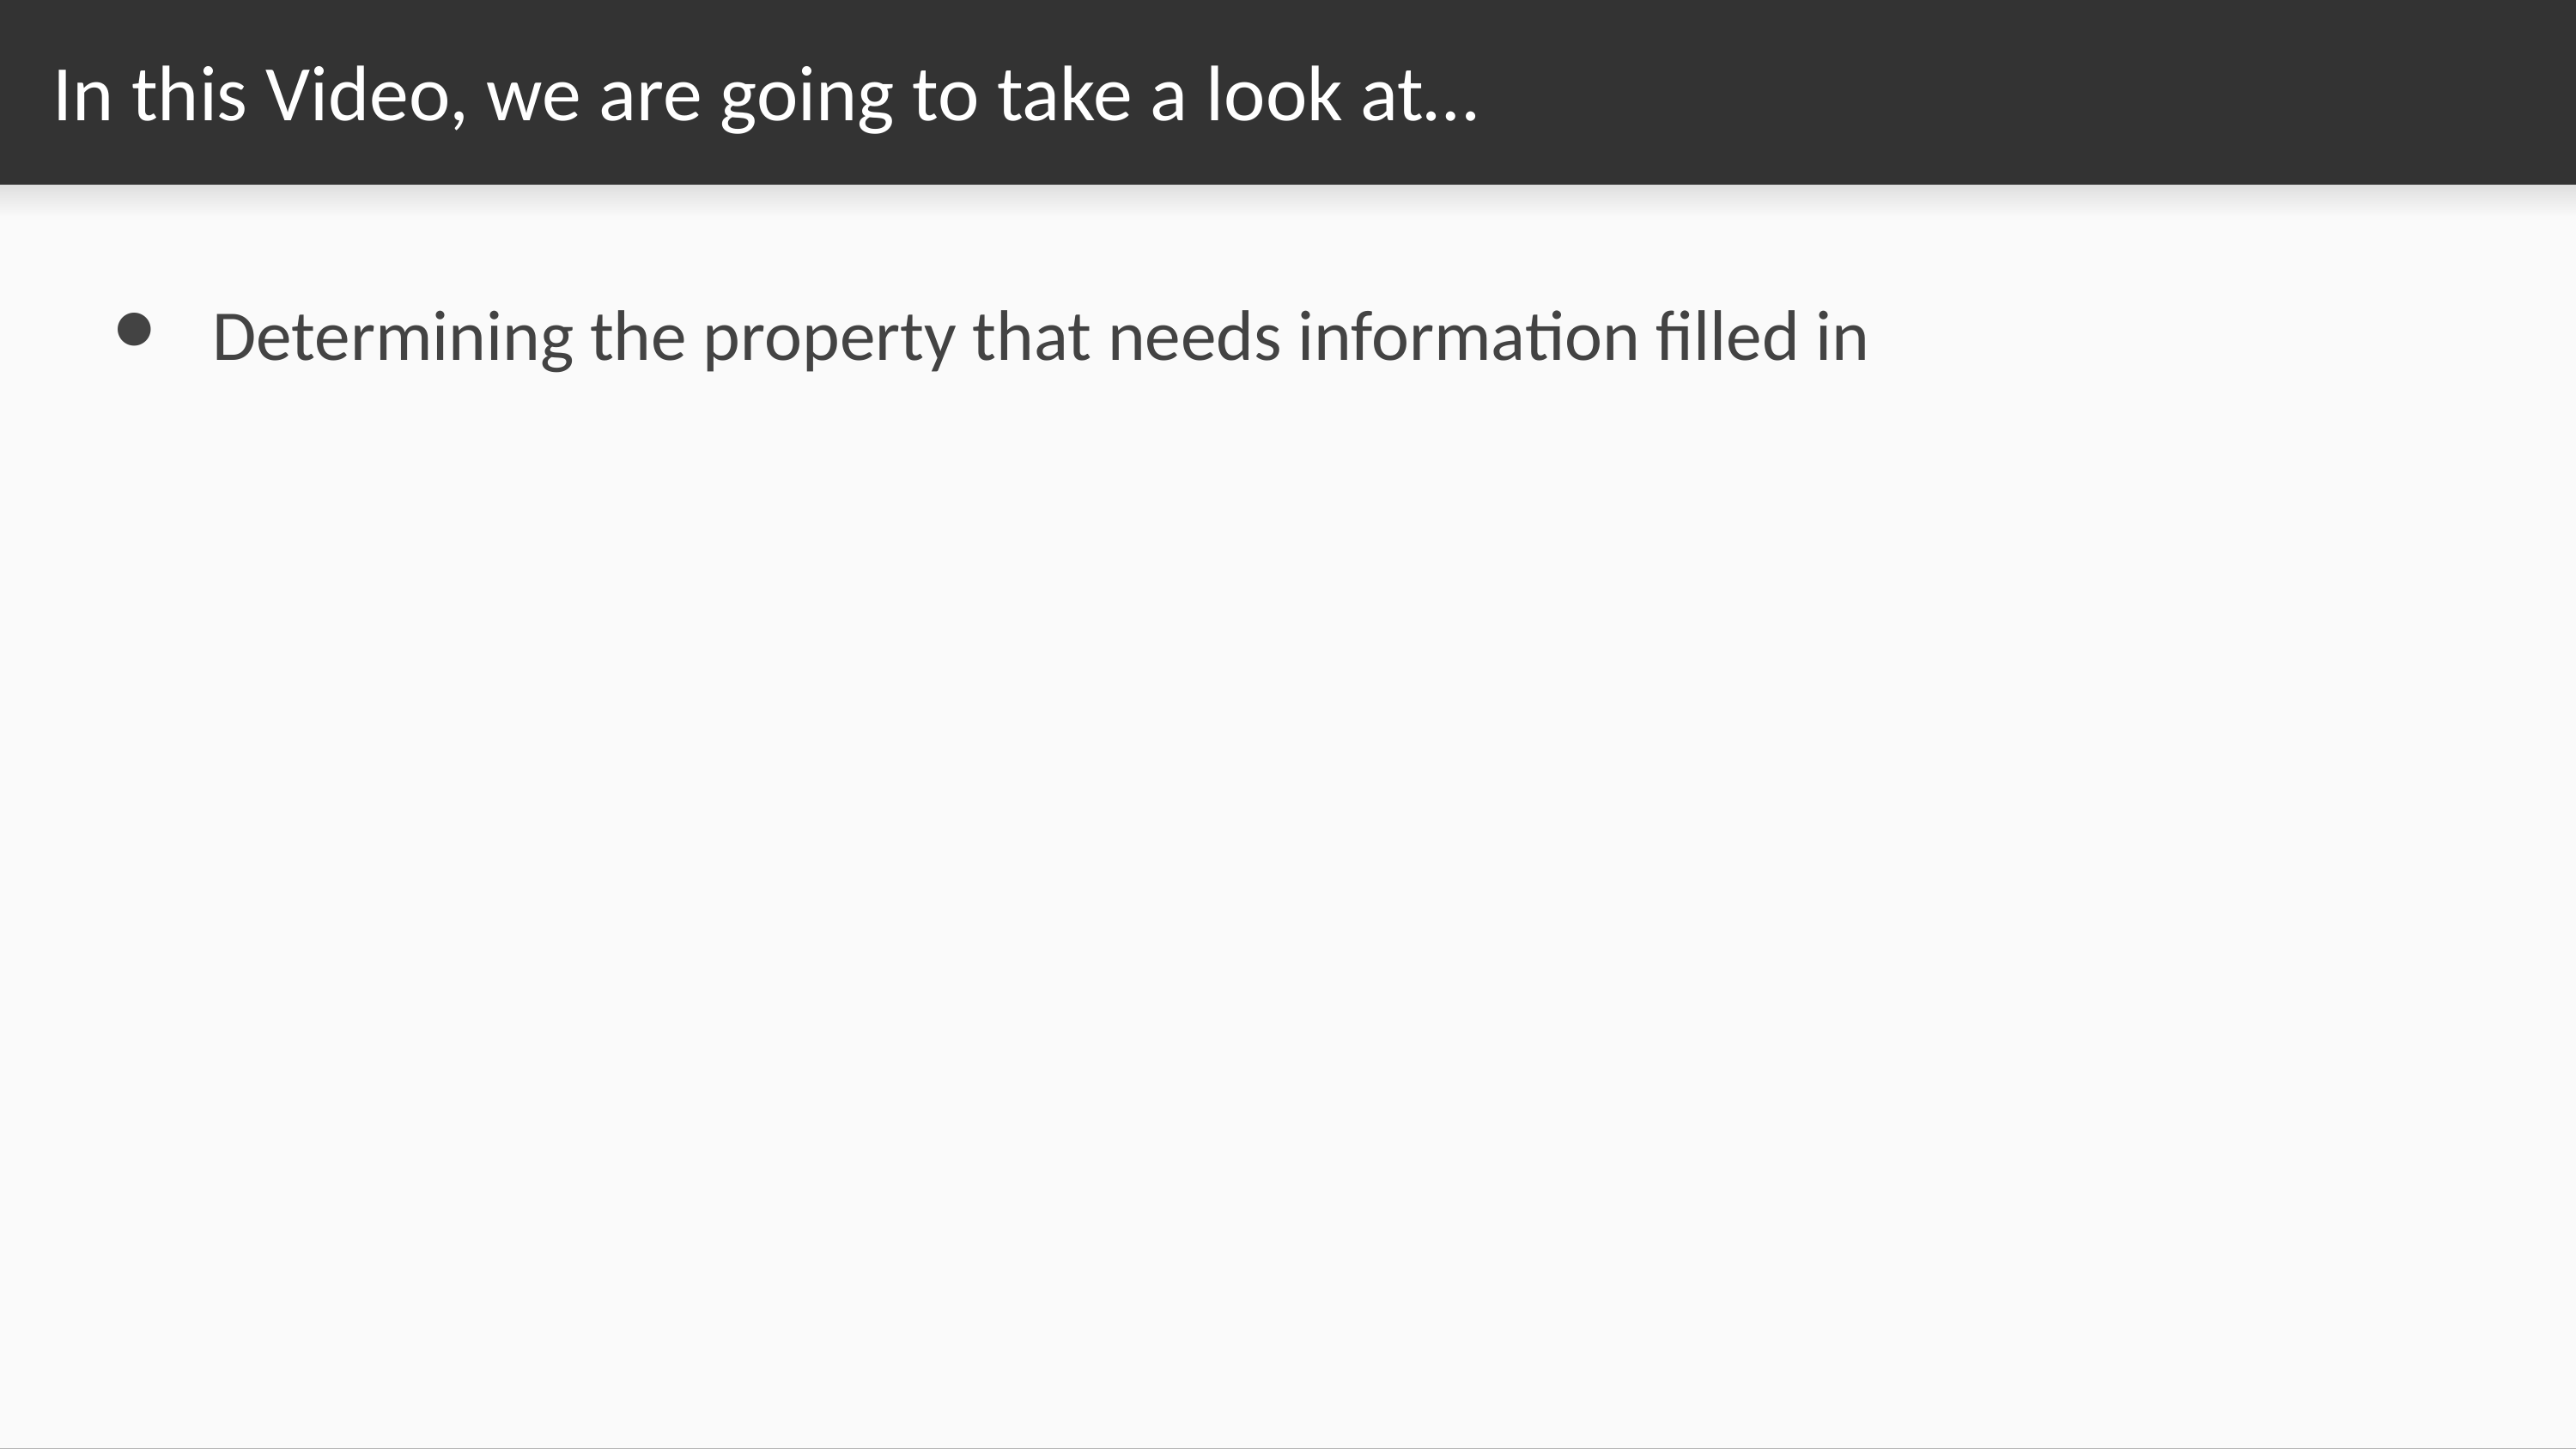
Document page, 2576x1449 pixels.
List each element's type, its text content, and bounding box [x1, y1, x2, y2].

title In this Video, we are going to take a look at… [27, 4, 2515, 174]
list Determining the property that needs information filled in [58, 250, 2515, 1384]
